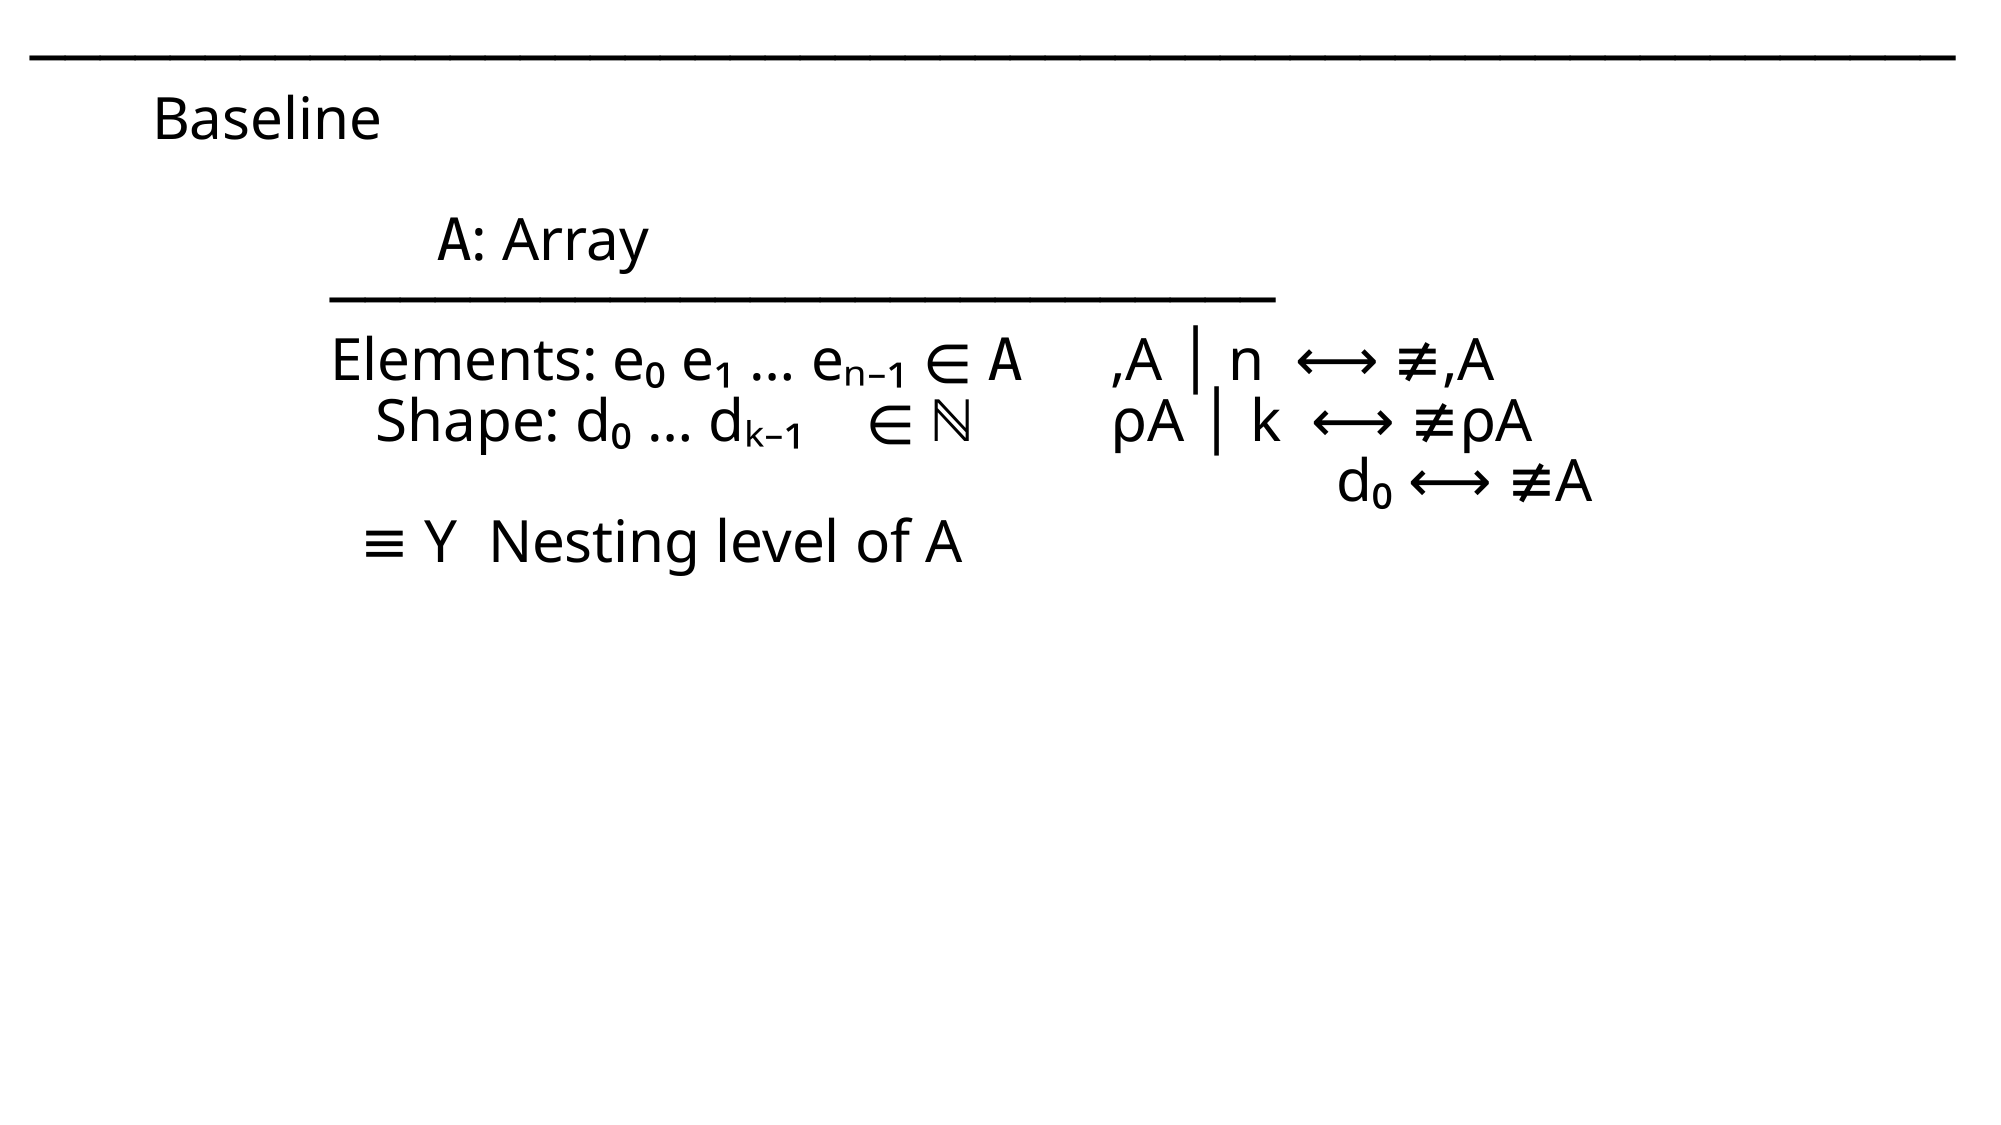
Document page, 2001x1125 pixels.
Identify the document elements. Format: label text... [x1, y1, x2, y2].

list ───􀓢────􀓥─────􀓢─────􀓢─────􀓢─────􀓢─────􀓢─────􀓢─────􀓢─────􀓢─────􀓢─── Baseline 𝙰: Array ─────────────────────────── Elements: e₀ e₁ … eₙ₋₁ ∊ 𝙰 ,A │ n ⟷ ≢,A Shape: d₀ … dₖ₋₁ ∊ ℕ ⍴A │ k ⟷ ≢⍴A d₀ ⟷ ≢A ≡ Y Nesting level of A [30, 29, 1973, 1020]
